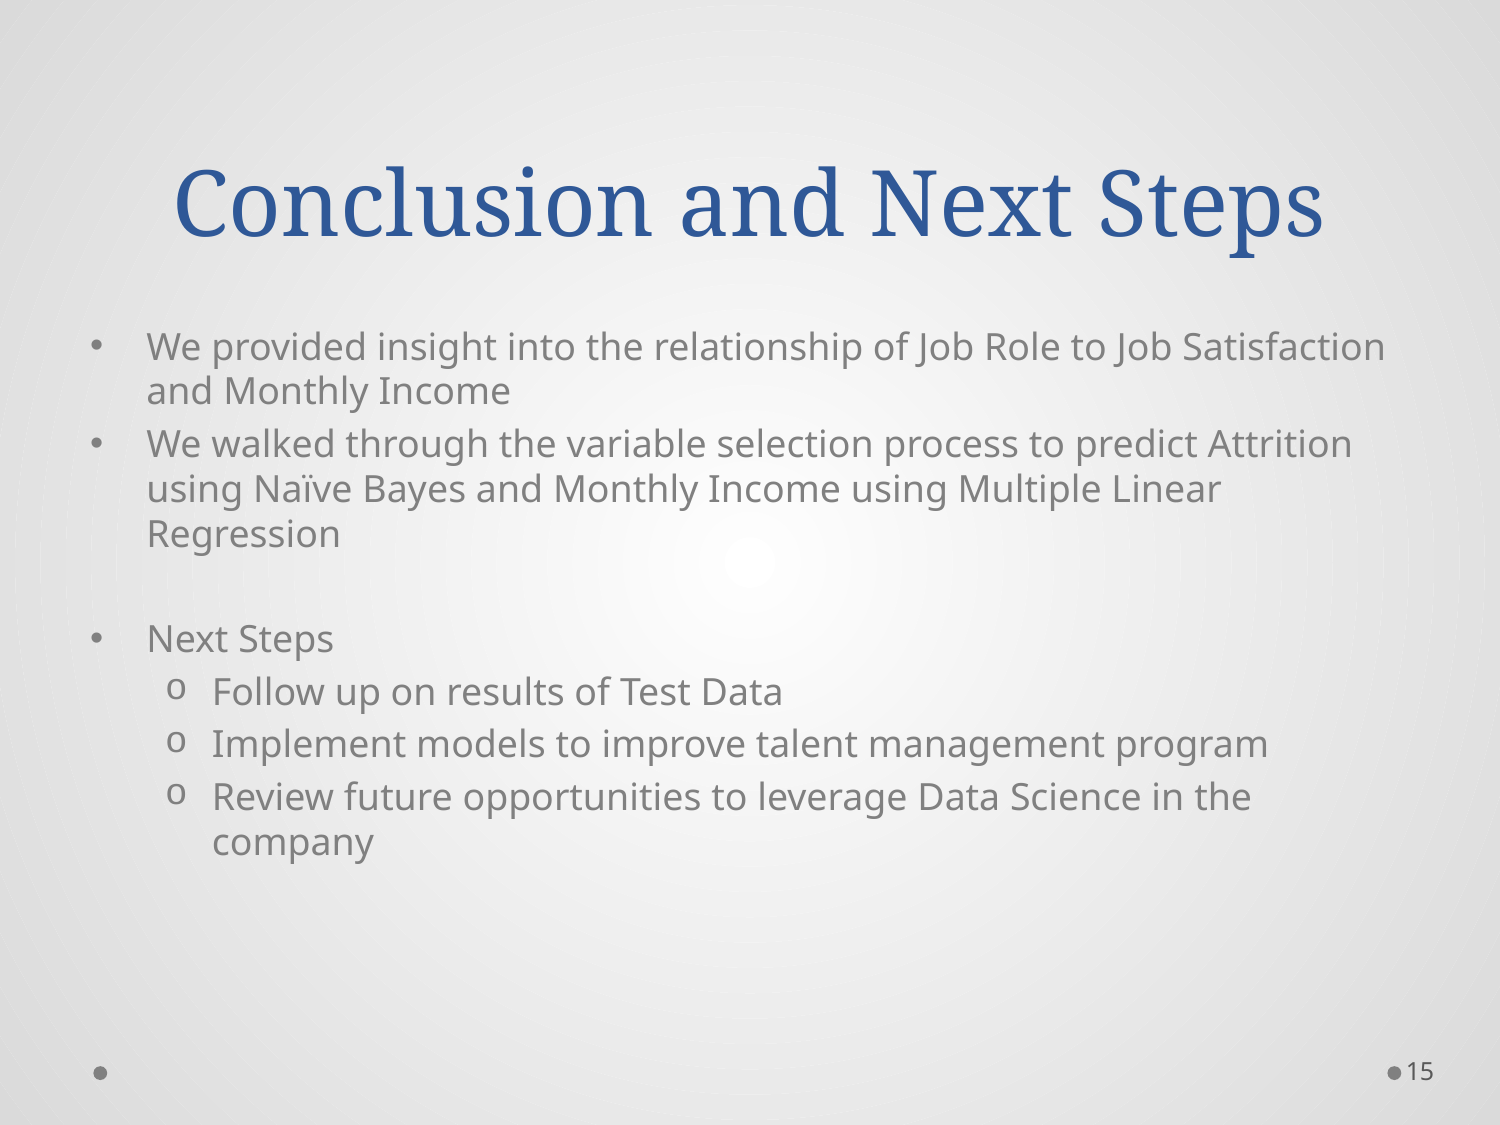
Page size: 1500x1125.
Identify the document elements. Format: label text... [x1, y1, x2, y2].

slide_number 15 [1401, 1042, 1494, 1103]
list We provided insight into the relationship of Job Role to Job Satisfaction and Monthly Income We walked through the variable selection process to predict Attrition using Naïve Bayes and Monthly Income using Multiple Linear Regression Next Steps Follow up on results of Test Data Implement models to improve talent management program Review future opportunities to leverage Data Science in the company [75, 262, 1425, 1005]
title Conclusion and Next Steps [75, 0, 1425, 262]
